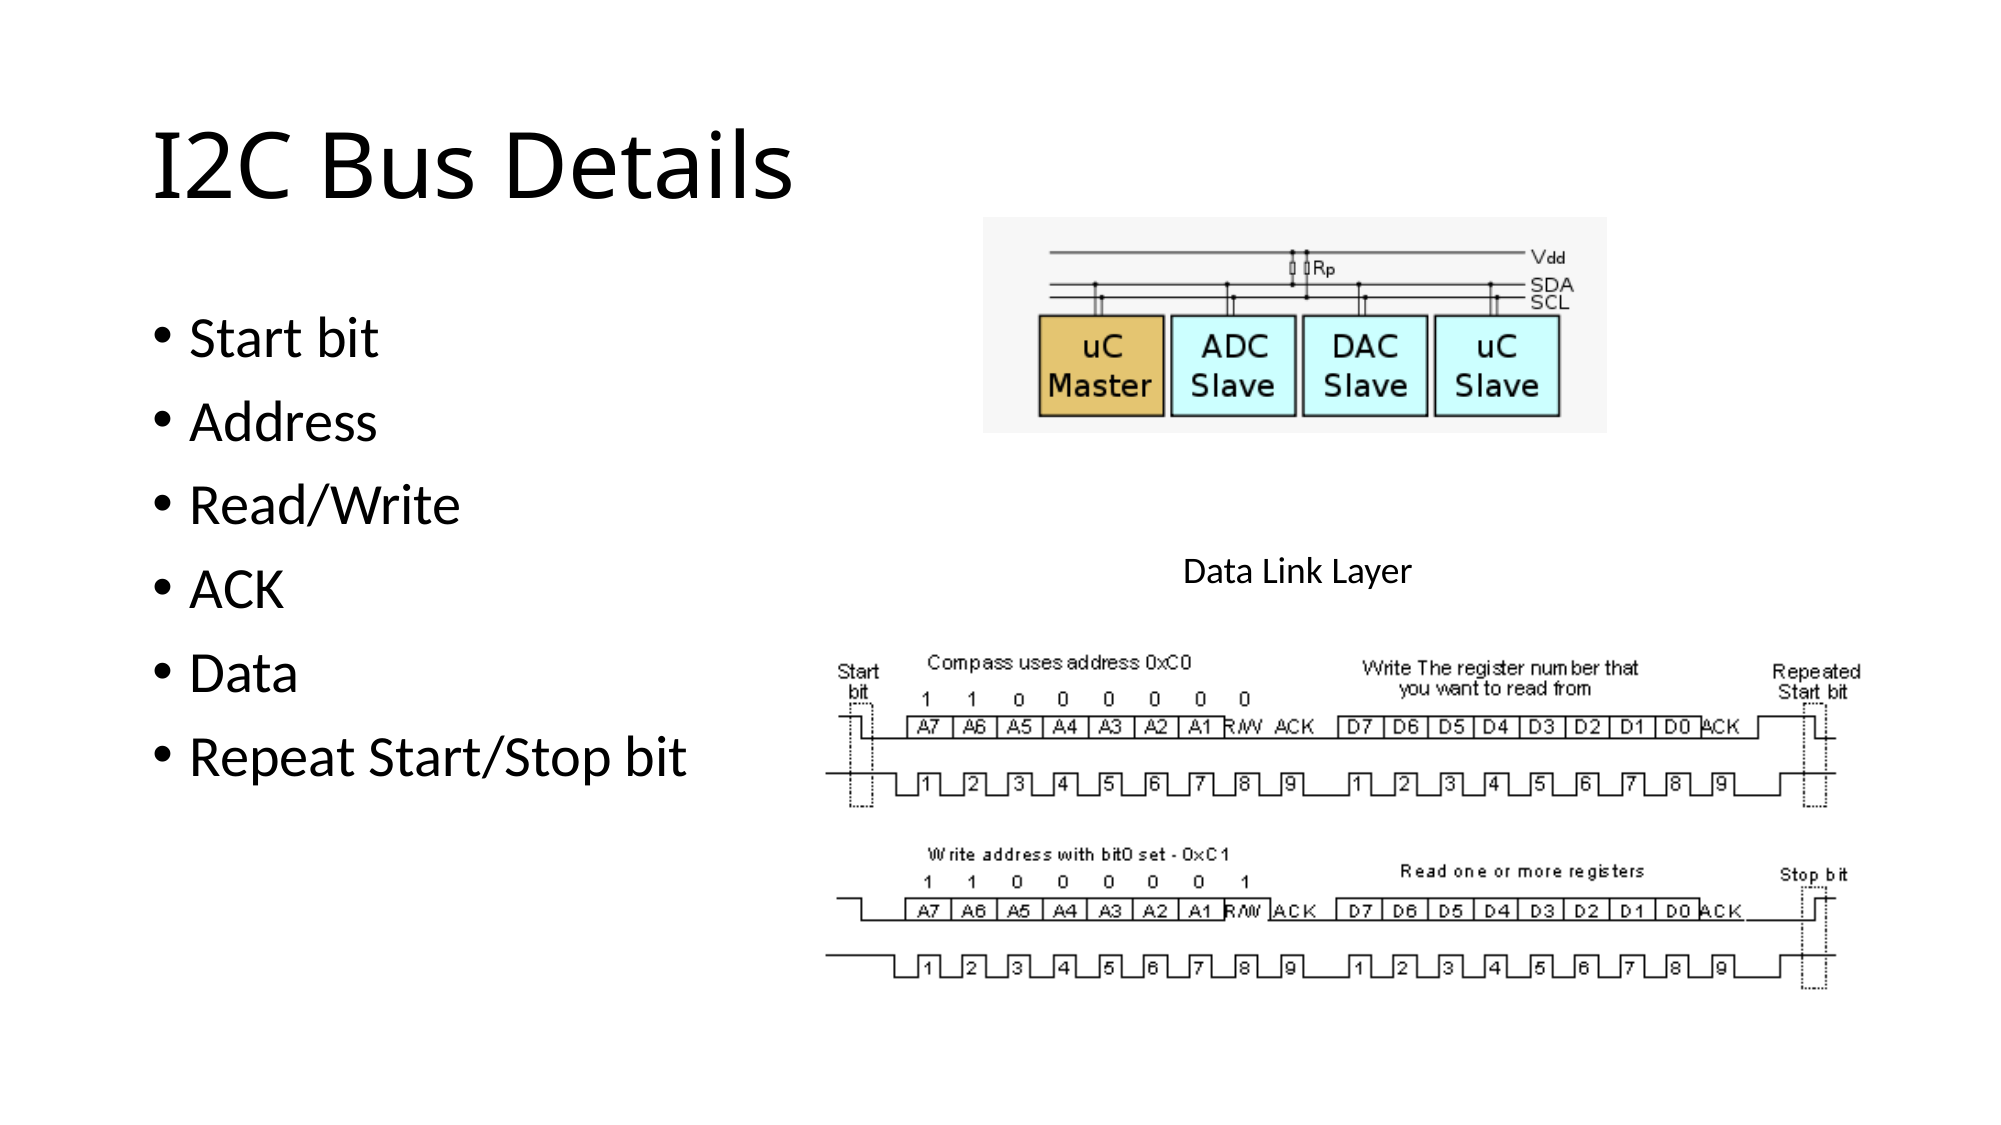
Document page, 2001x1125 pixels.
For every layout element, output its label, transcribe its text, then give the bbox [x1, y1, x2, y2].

picture [804, 646, 1897, 1008]
list Start bit Address Read/Write ACK Data Repeat Start/Stop bit [137, 299, 1863, 1014]
text_box Data Link Layer [1168, 538, 1582, 599]
title I2C Bus Details [137, 59, 1863, 278]
picture [983, 217, 1607, 434]
